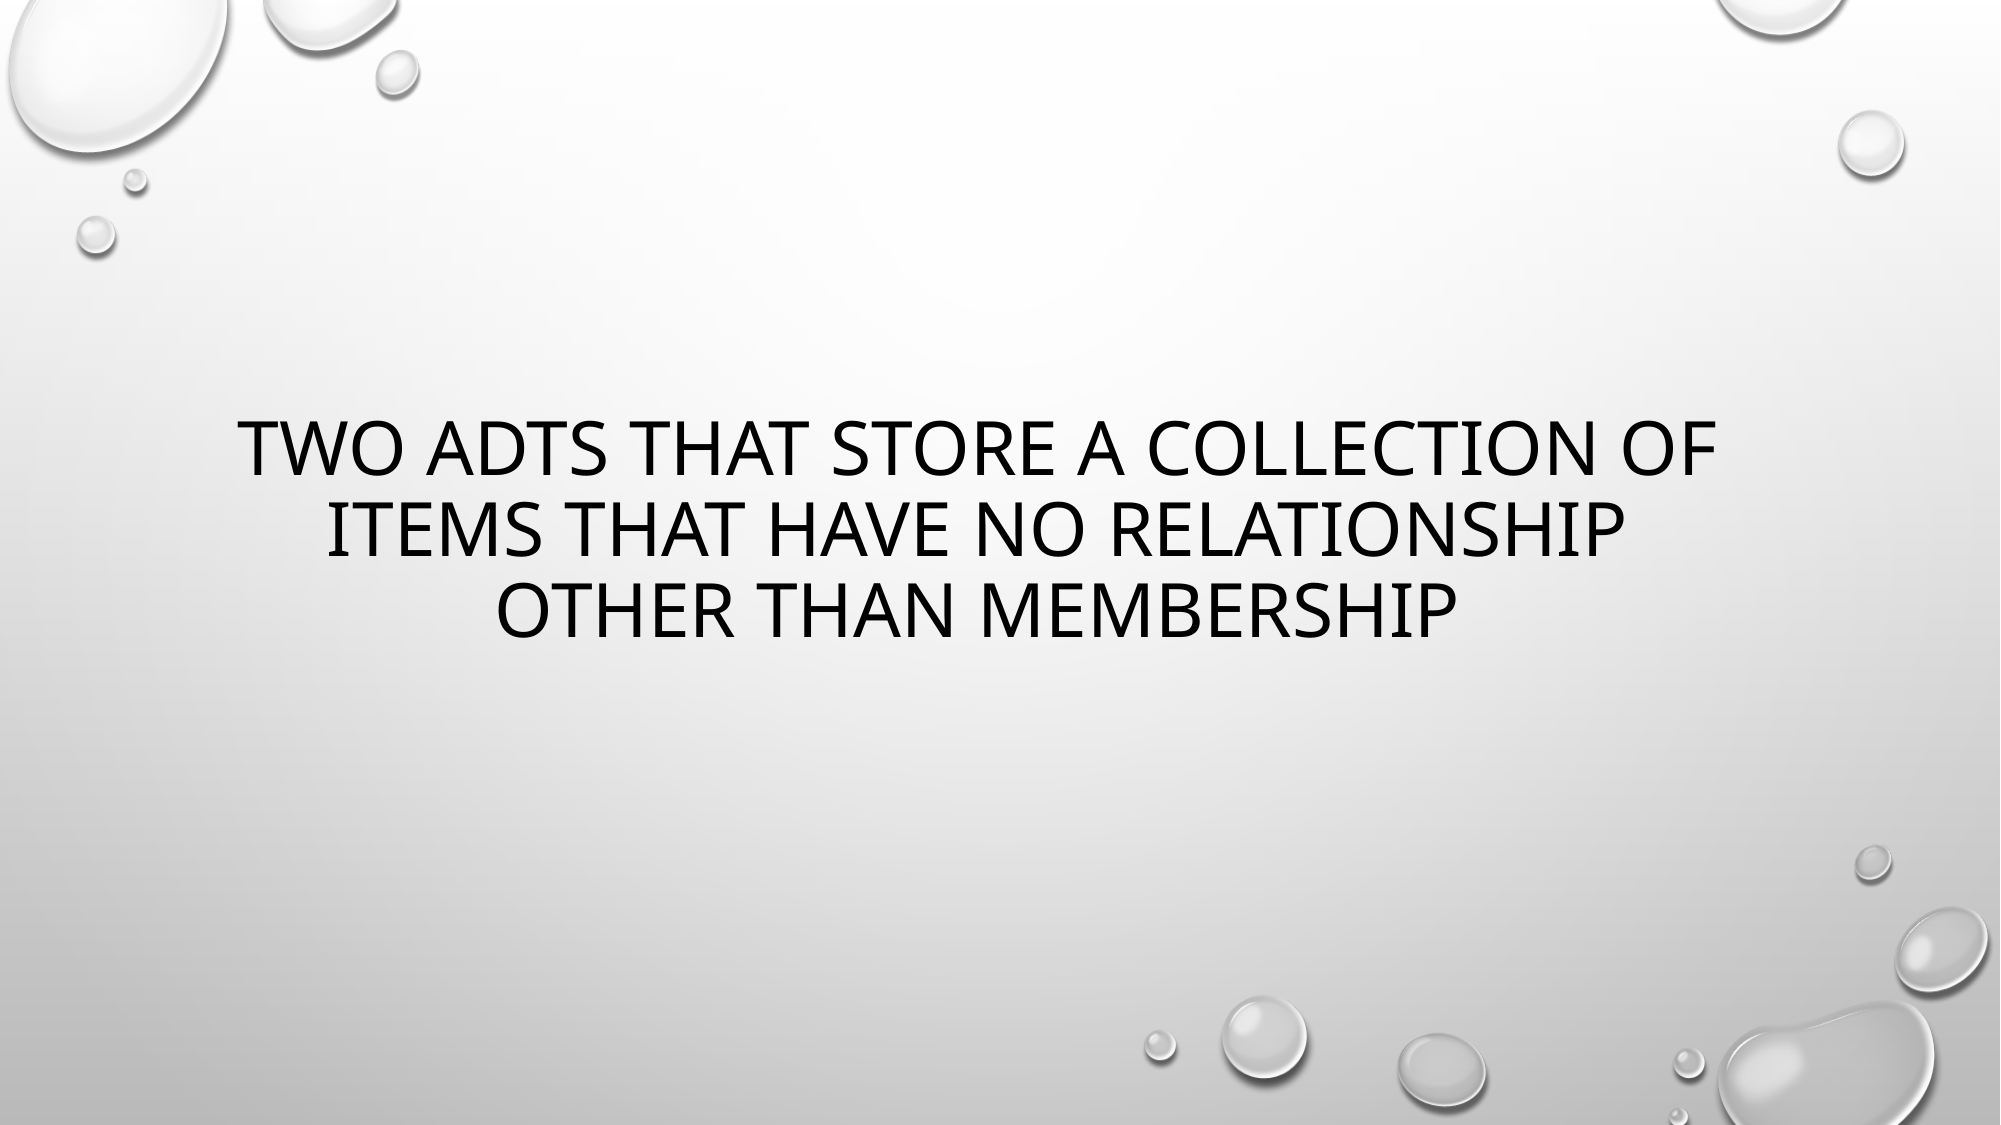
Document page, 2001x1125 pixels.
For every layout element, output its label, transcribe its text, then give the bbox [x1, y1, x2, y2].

title Two Adts that store a collection of items that have no relationship other than membership [181, 201, 1775, 865]
picture [0, 0, 2000, 1125]
